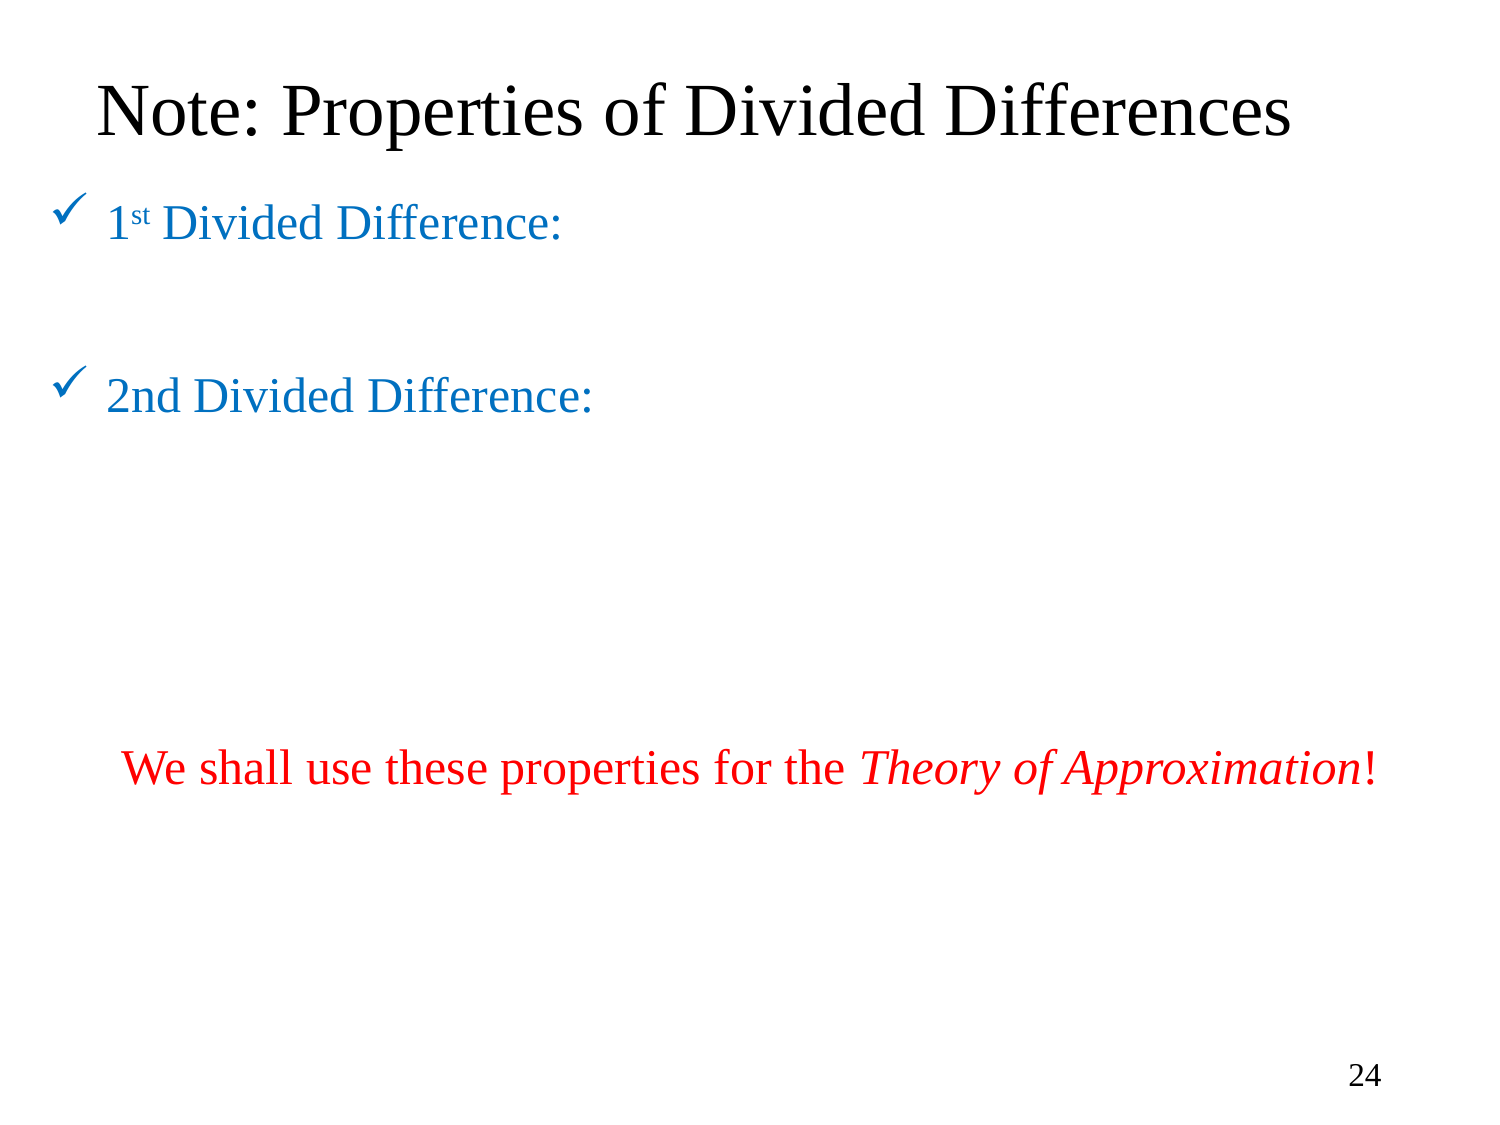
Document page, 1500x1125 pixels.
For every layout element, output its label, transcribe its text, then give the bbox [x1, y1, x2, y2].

title Note: Properties of Divided Differences [81, 53, 1353, 170]
slide_number 24 [1059, 1042, 1397, 1103]
